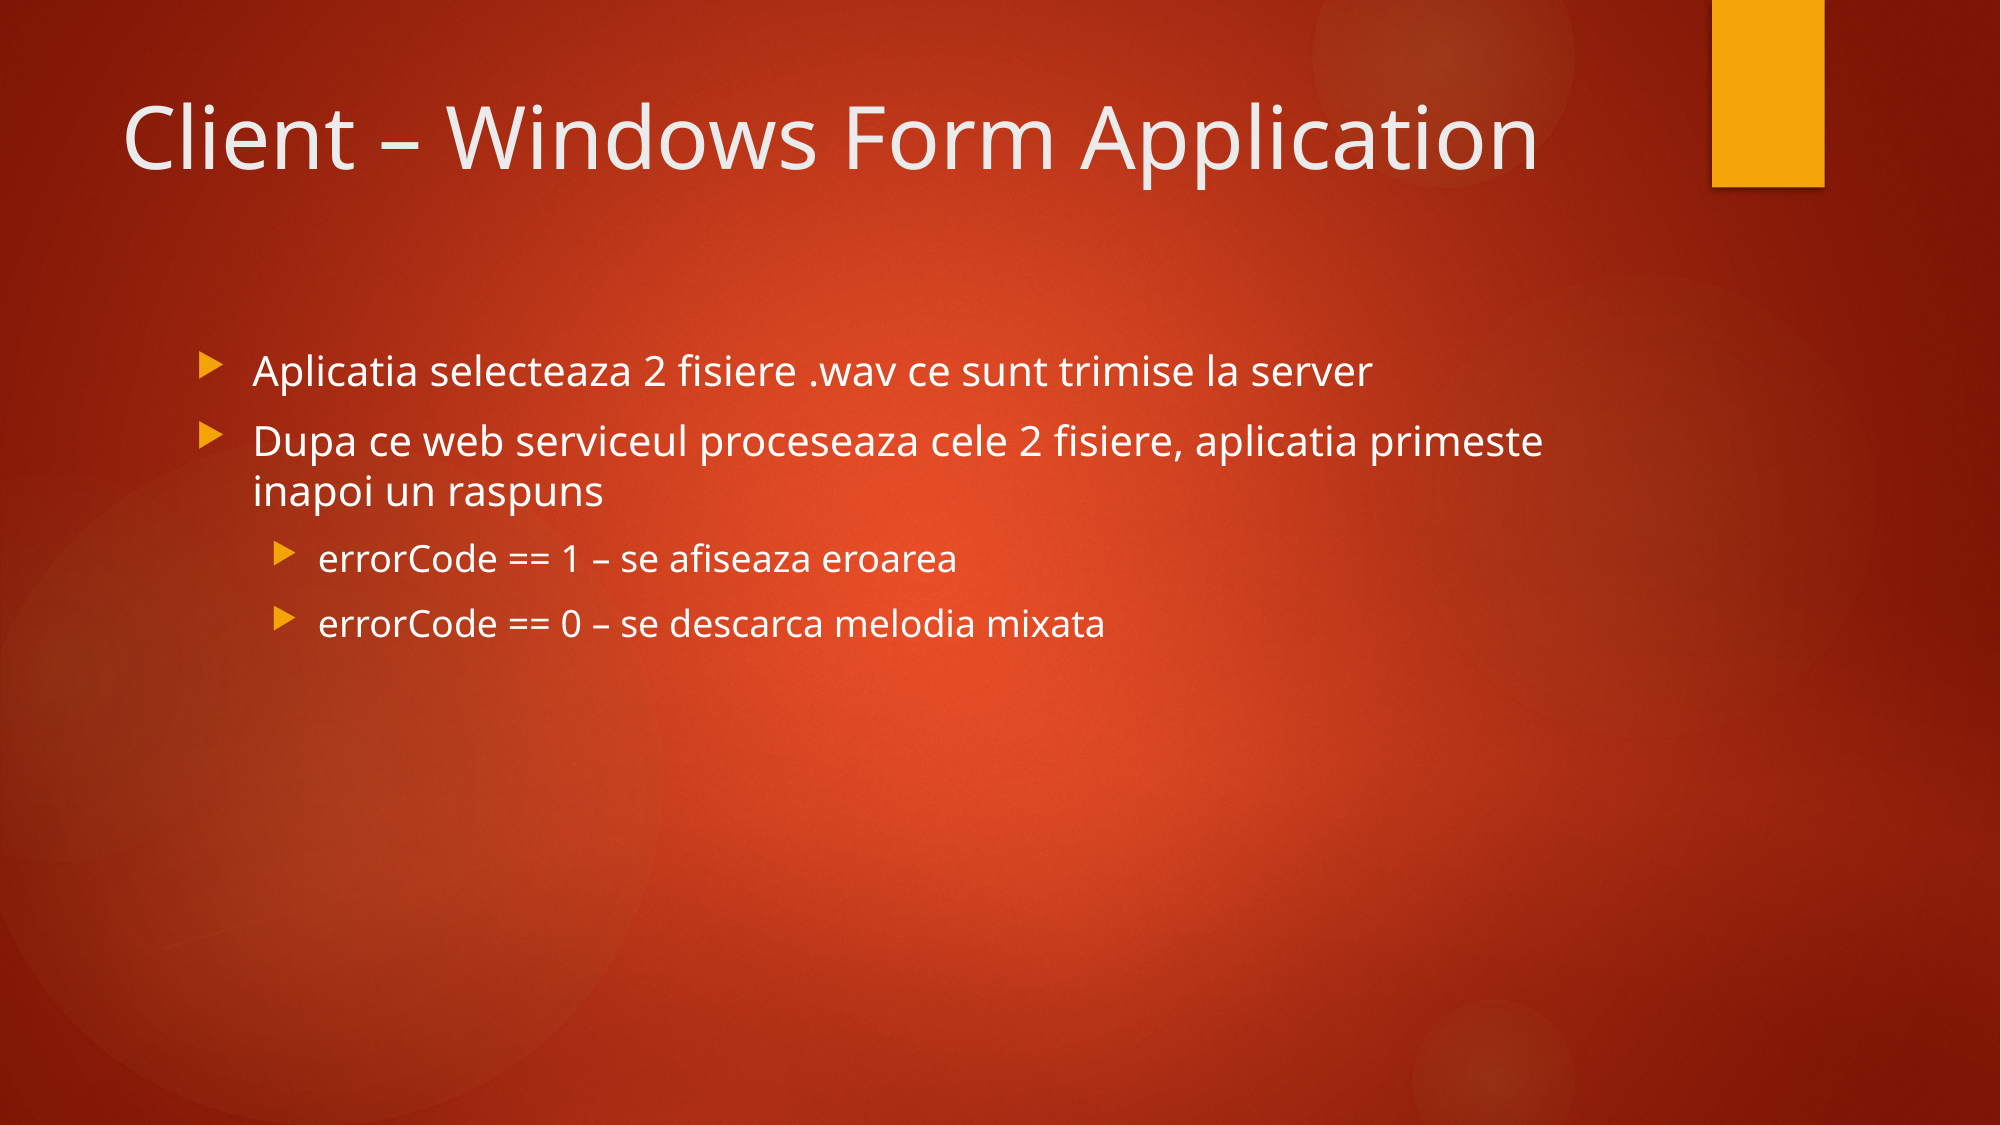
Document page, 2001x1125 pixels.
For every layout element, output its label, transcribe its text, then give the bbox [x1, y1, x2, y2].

list Aplicatia selecteaza 2 fisiere .wav ce sunt trimise la server Dupa ce web serviceul proceseaza cele 2 fisiere, aplicatia primeste inapoi un raspuns errorCode == 1 – se afiseaza eroarea errorCode == 0 – se descarca melodia mixata [181, 336, 1649, 1025]
title Client – Windows Form Application [106, 74, 1649, 304]
